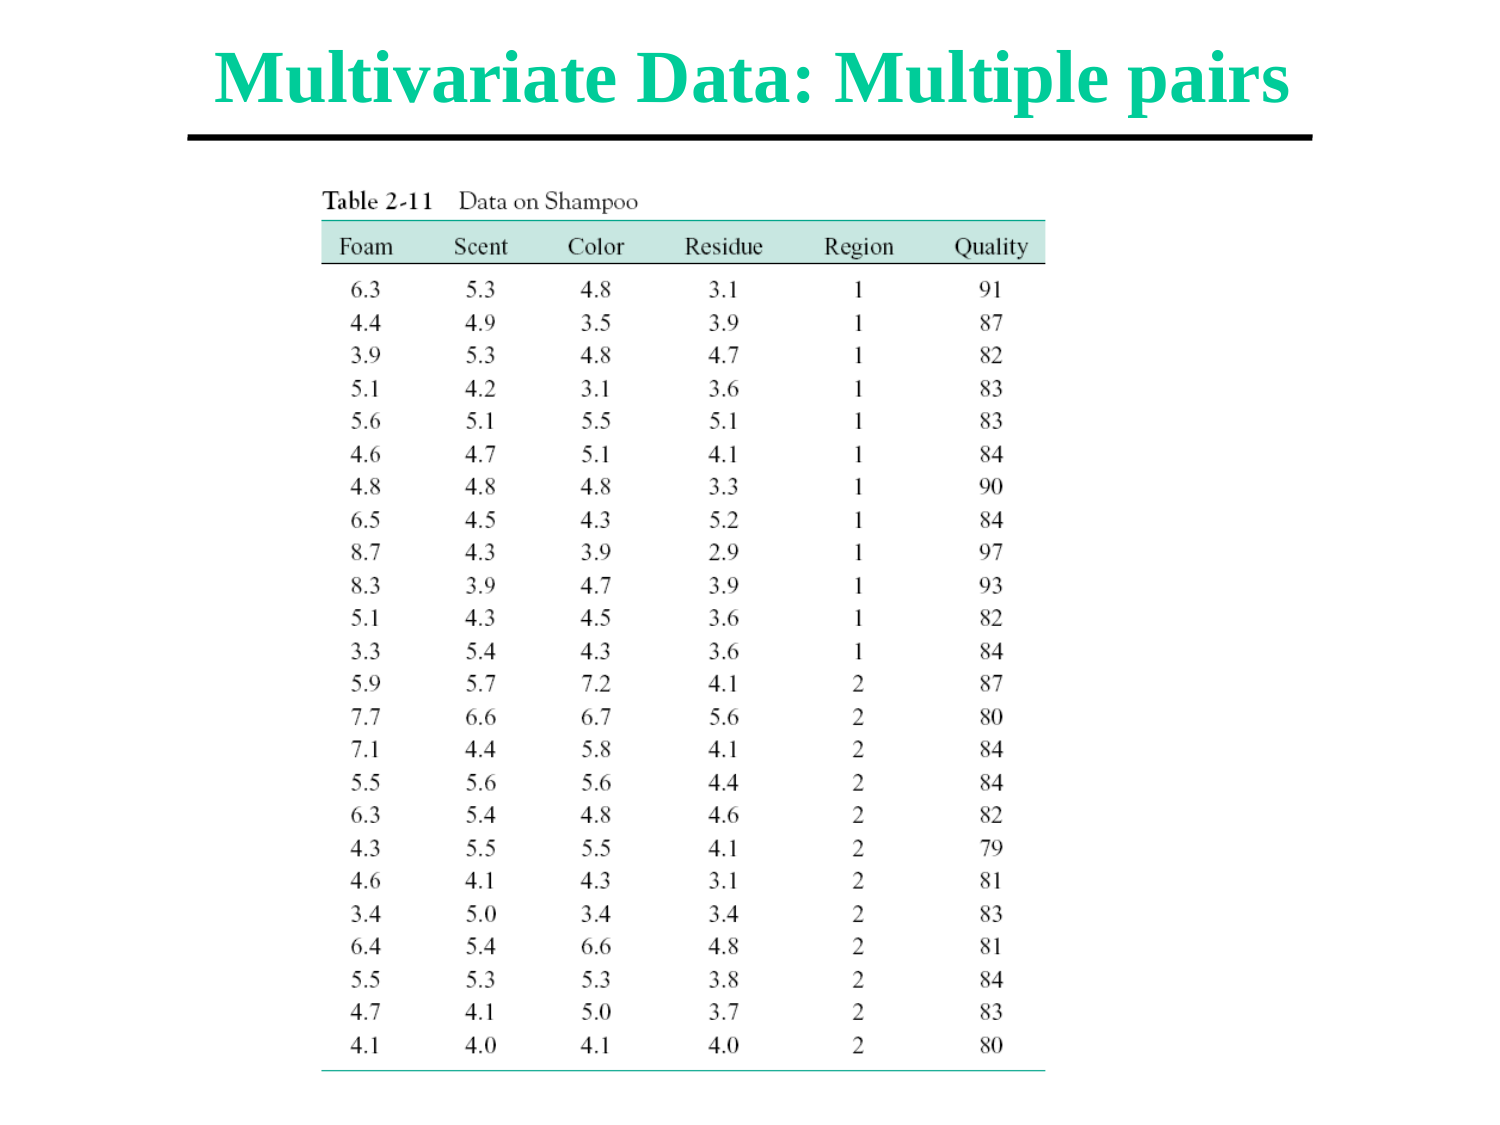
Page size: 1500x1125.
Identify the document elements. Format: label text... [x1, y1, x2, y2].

picture [312, 183, 1099, 1101]
text_box Multivariate Data: Multiple pairs [162, 0, 1338, 167]
